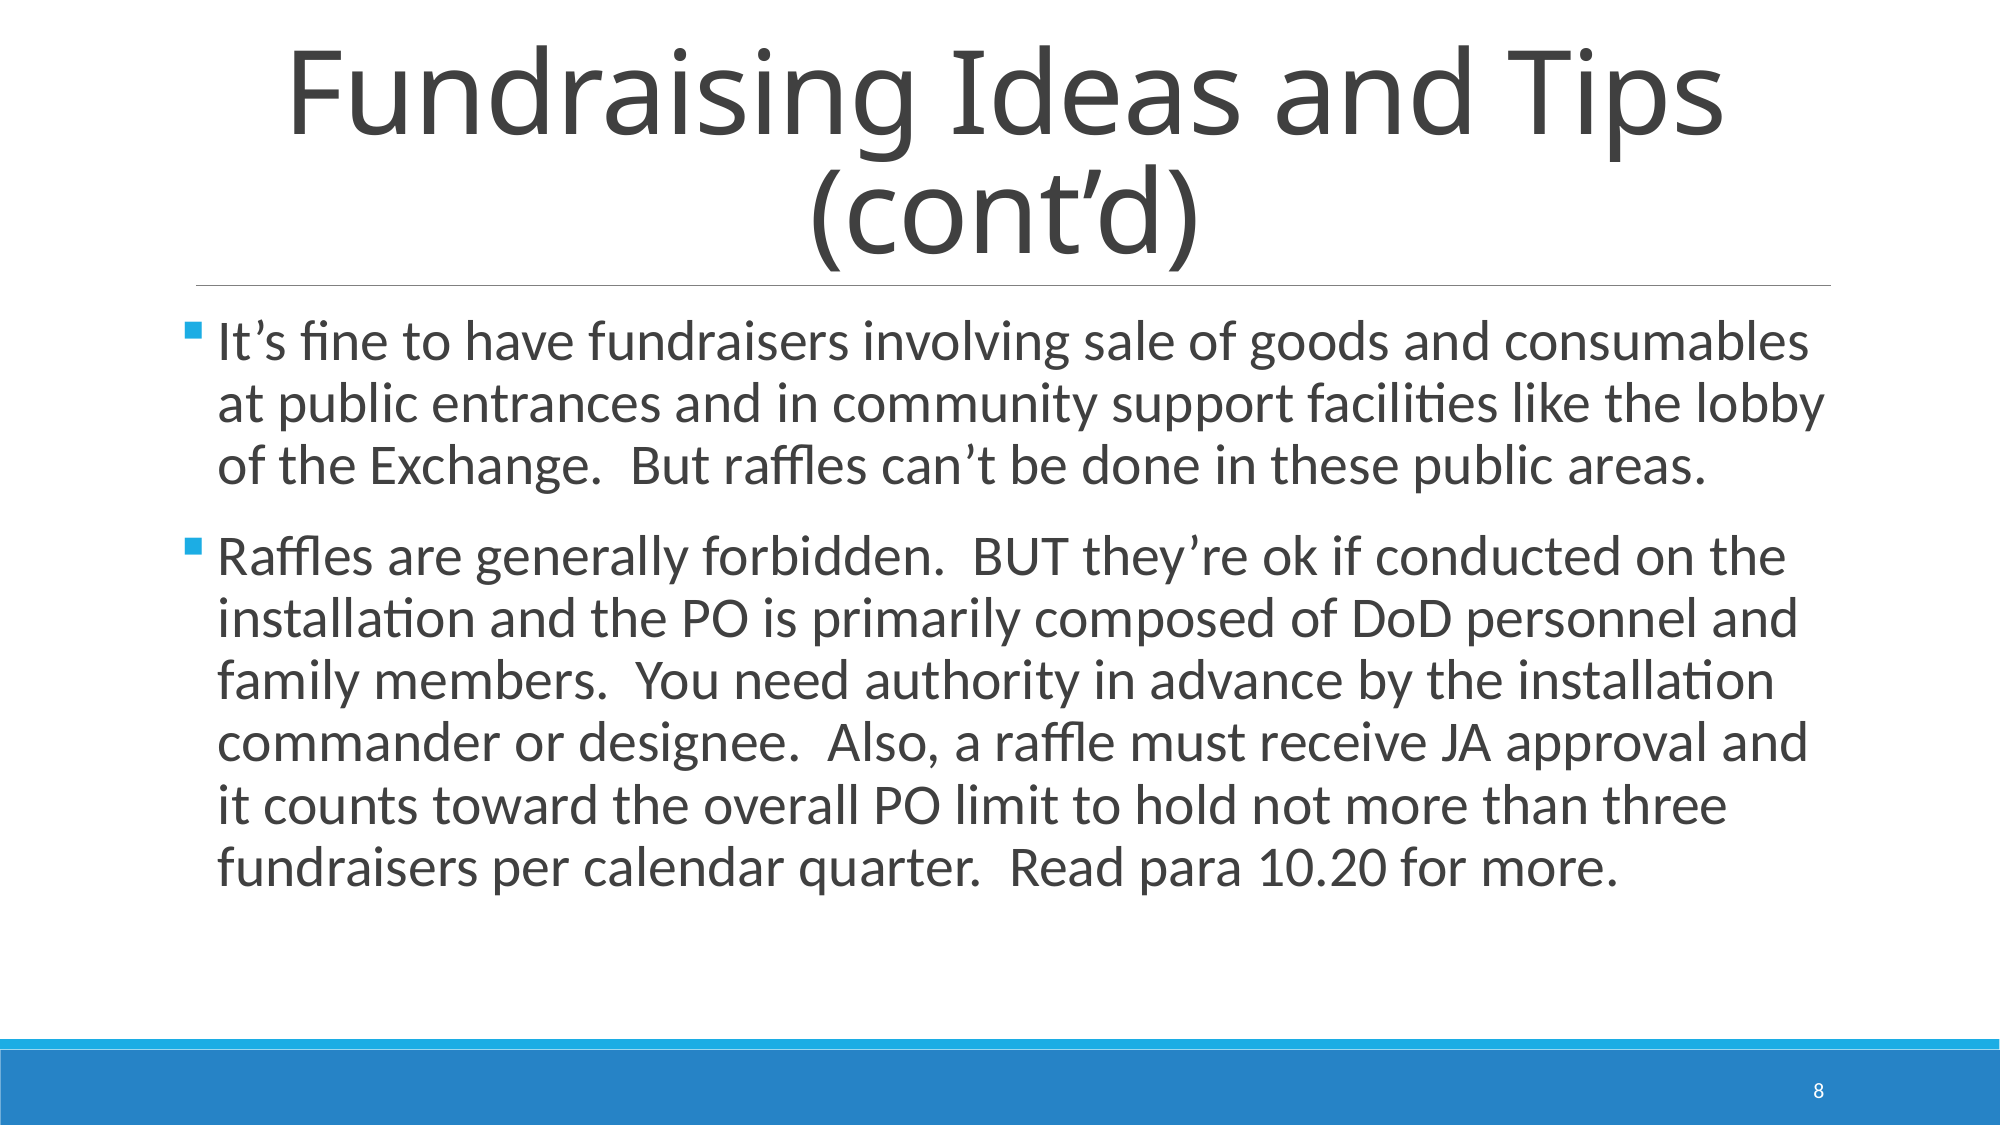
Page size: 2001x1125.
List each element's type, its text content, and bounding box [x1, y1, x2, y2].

list It’s fine to have fundraisers involving sale of goods and consumables at public entrances and in community support facilities like the lobby of the Exchange. But raffles can’t be done in these public areas. Raffles are generally forbidden. BUT they’re ok if conducted on the installation and the PO is primarily composed of DoD personnel and family members. You need authority in advance by the installation commander or designee. Also, a raffle must receive JA approval and it counts toward the overall PO limit to hold not more than three fundraisers per calendar quarter. Read para 10.20 for more. [180, 302, 1830, 963]
slide_number 8 [1624, 1059, 1840, 1120]
title Fundraising Ideas and Tips (cont’d) [180, 47, 1830, 285]
